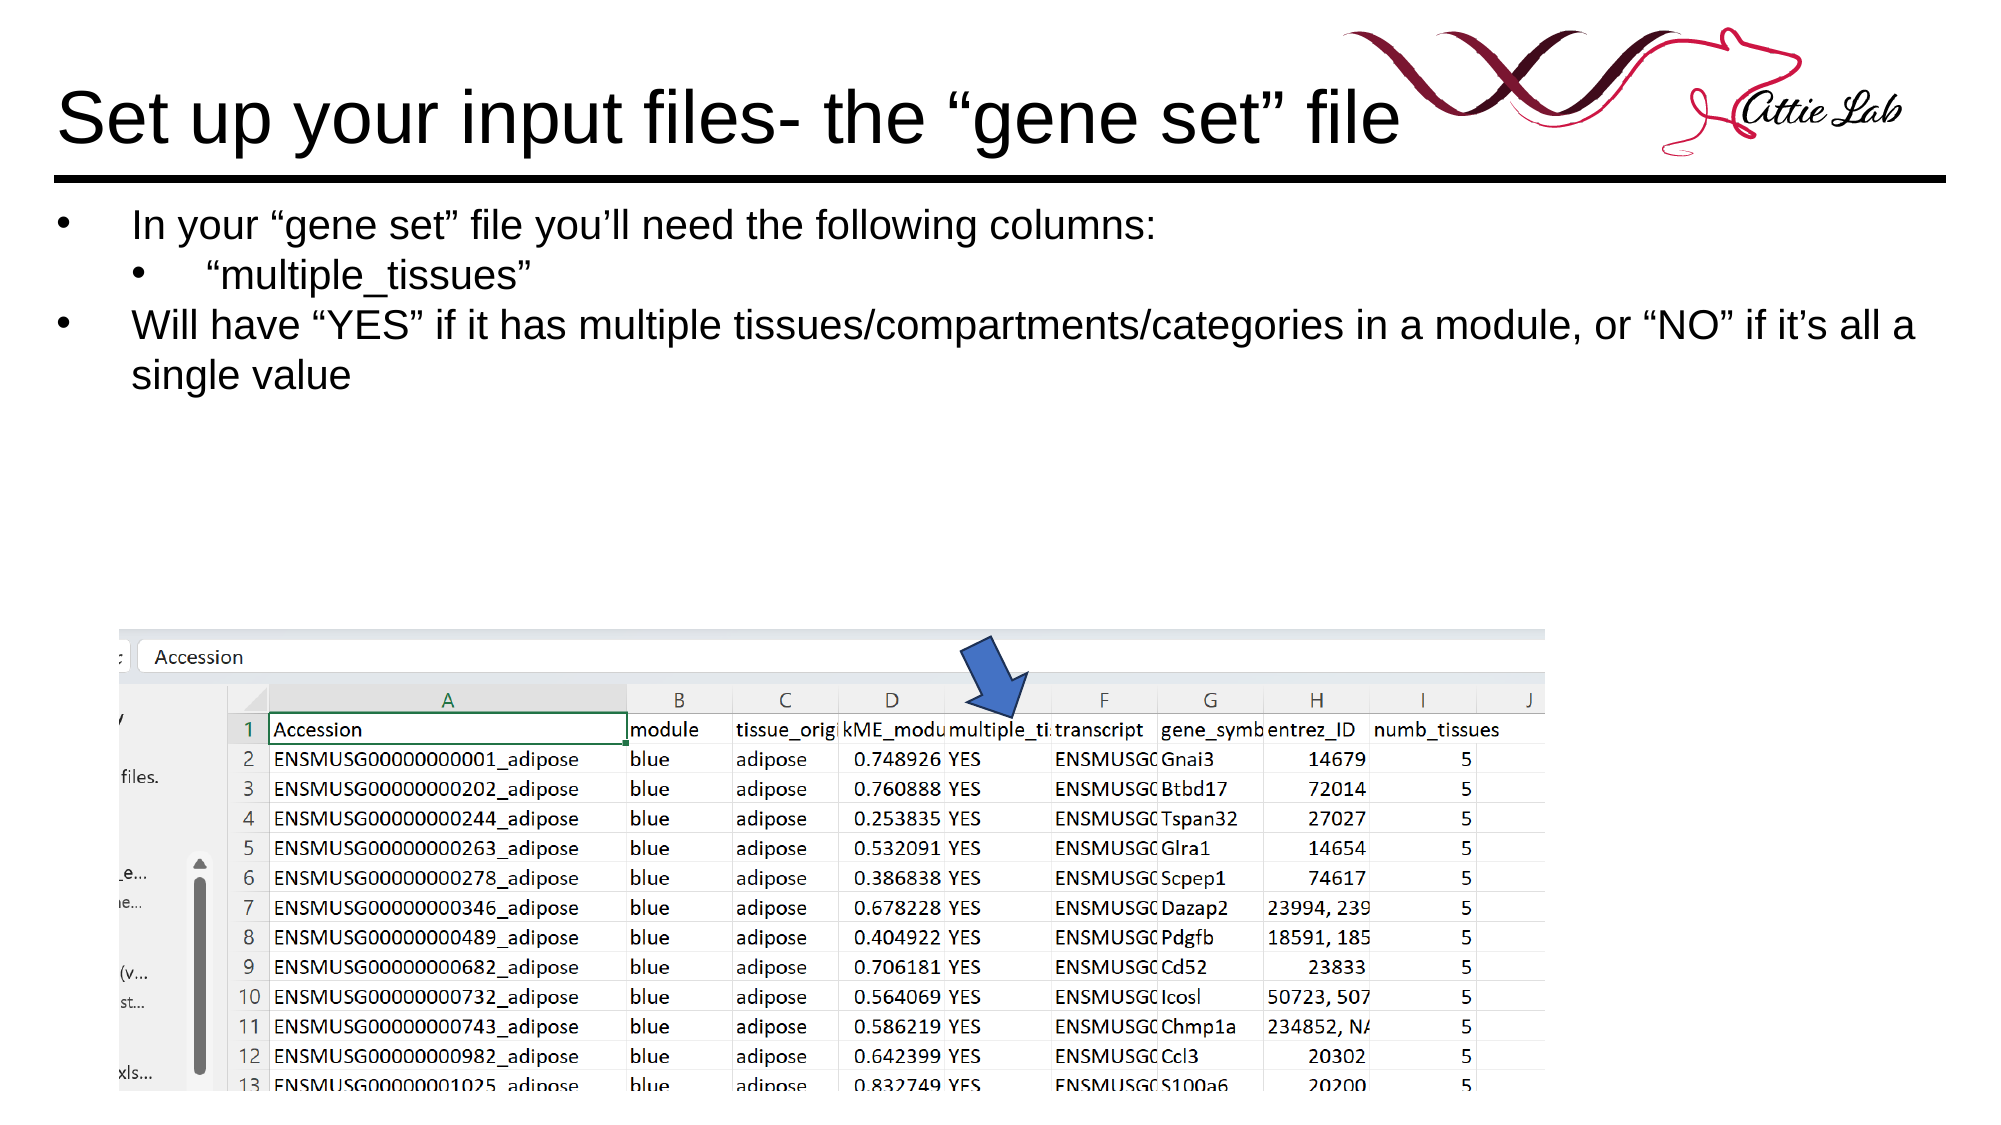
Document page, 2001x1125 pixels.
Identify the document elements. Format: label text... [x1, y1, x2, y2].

text_box Set up your input files- the “gene set” file [41, 0, 1475, 168]
picture [1331, 8, 1915, 168]
text_box In your “gene set” file you’ll need the following columns: “multiple_tissues” Will have “YES” if it has multiple tissues/compartments/categories in a module, or “NO” if it’s all a single value [41, 190, 1946, 405]
picture [119, 629, 1545, 1091]
